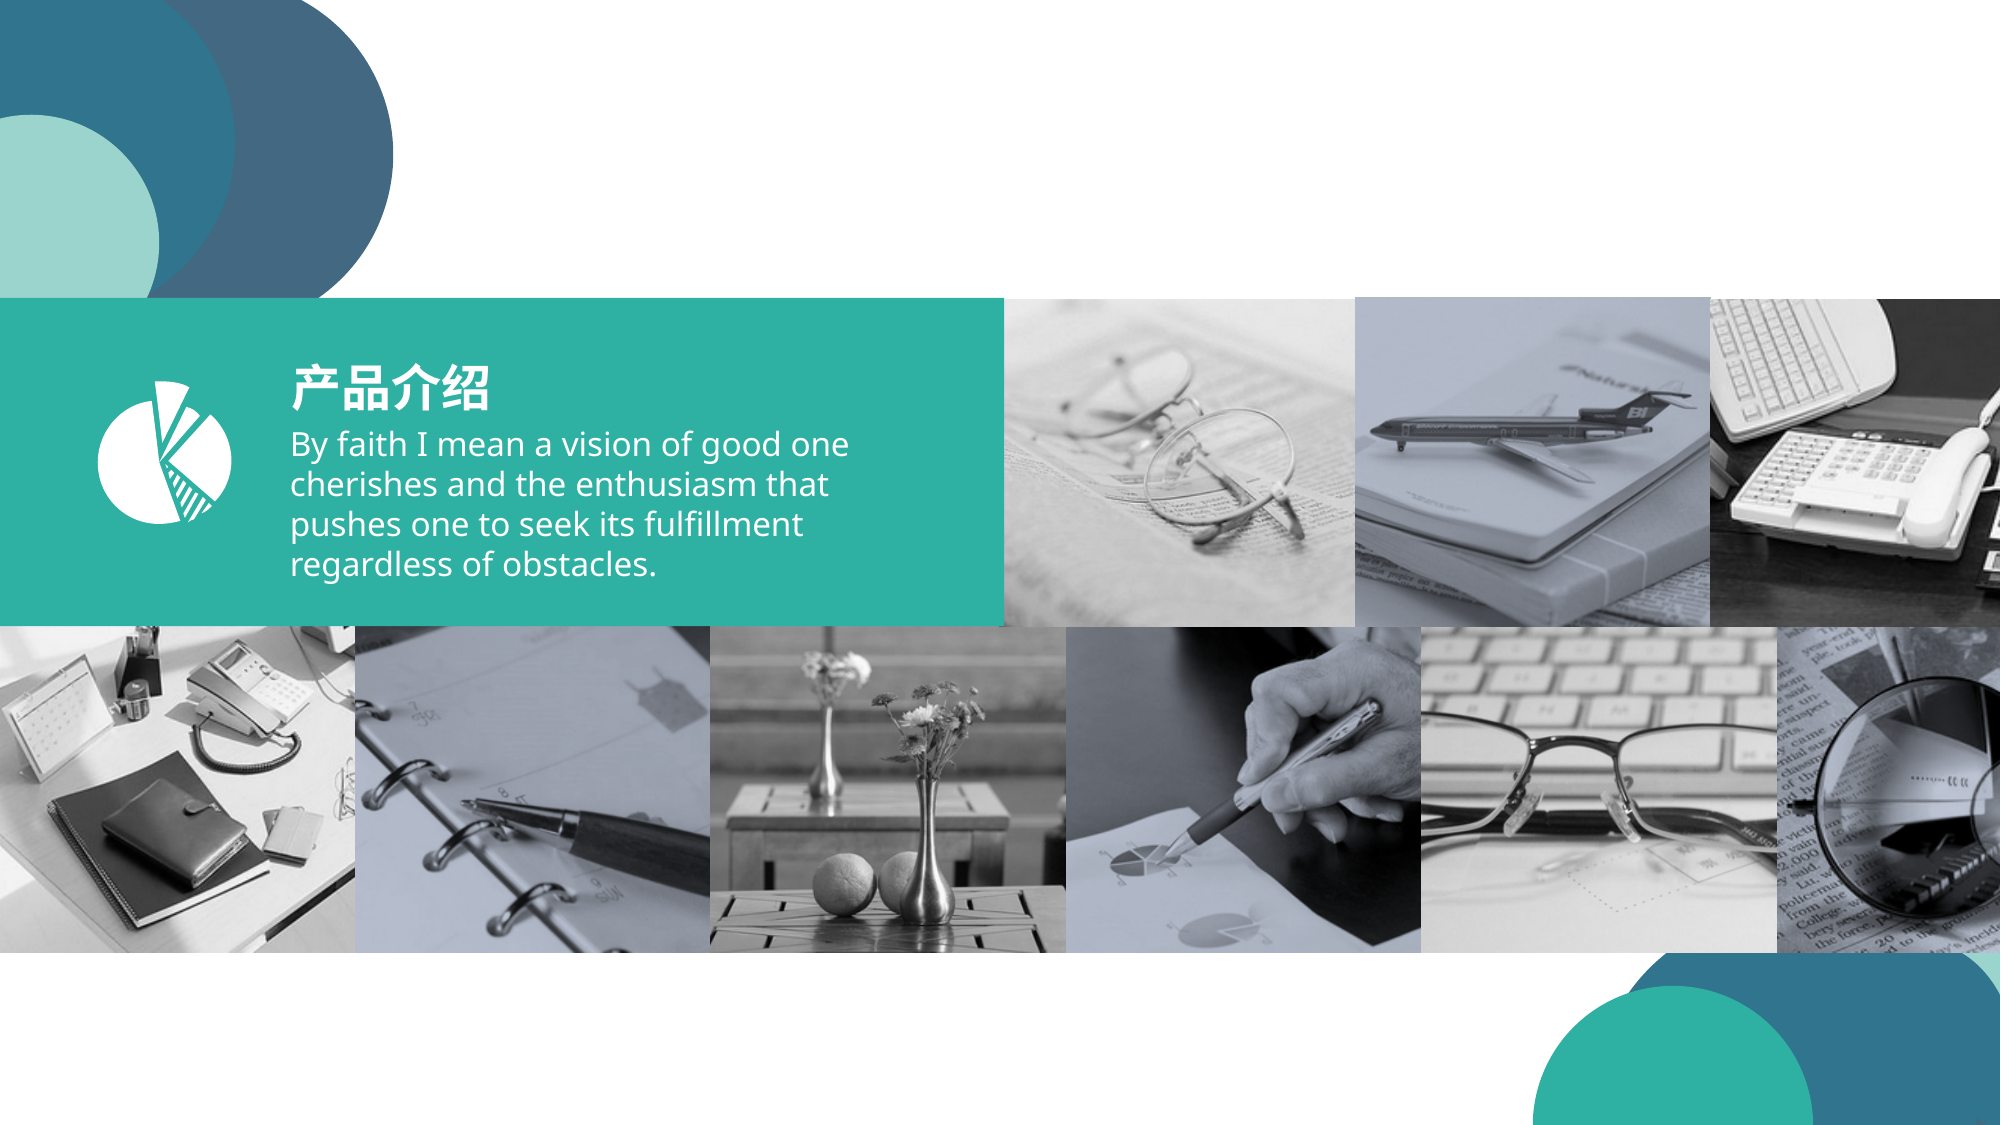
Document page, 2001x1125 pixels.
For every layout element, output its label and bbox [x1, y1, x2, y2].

text_box [0, 0, 432, 372]
text_box [1439, 954, 2000, 1125]
text_box [97, 348, 963, 553]
text_box [0, 297, 1005, 626]
picture [0, 297, 2000, 954]
